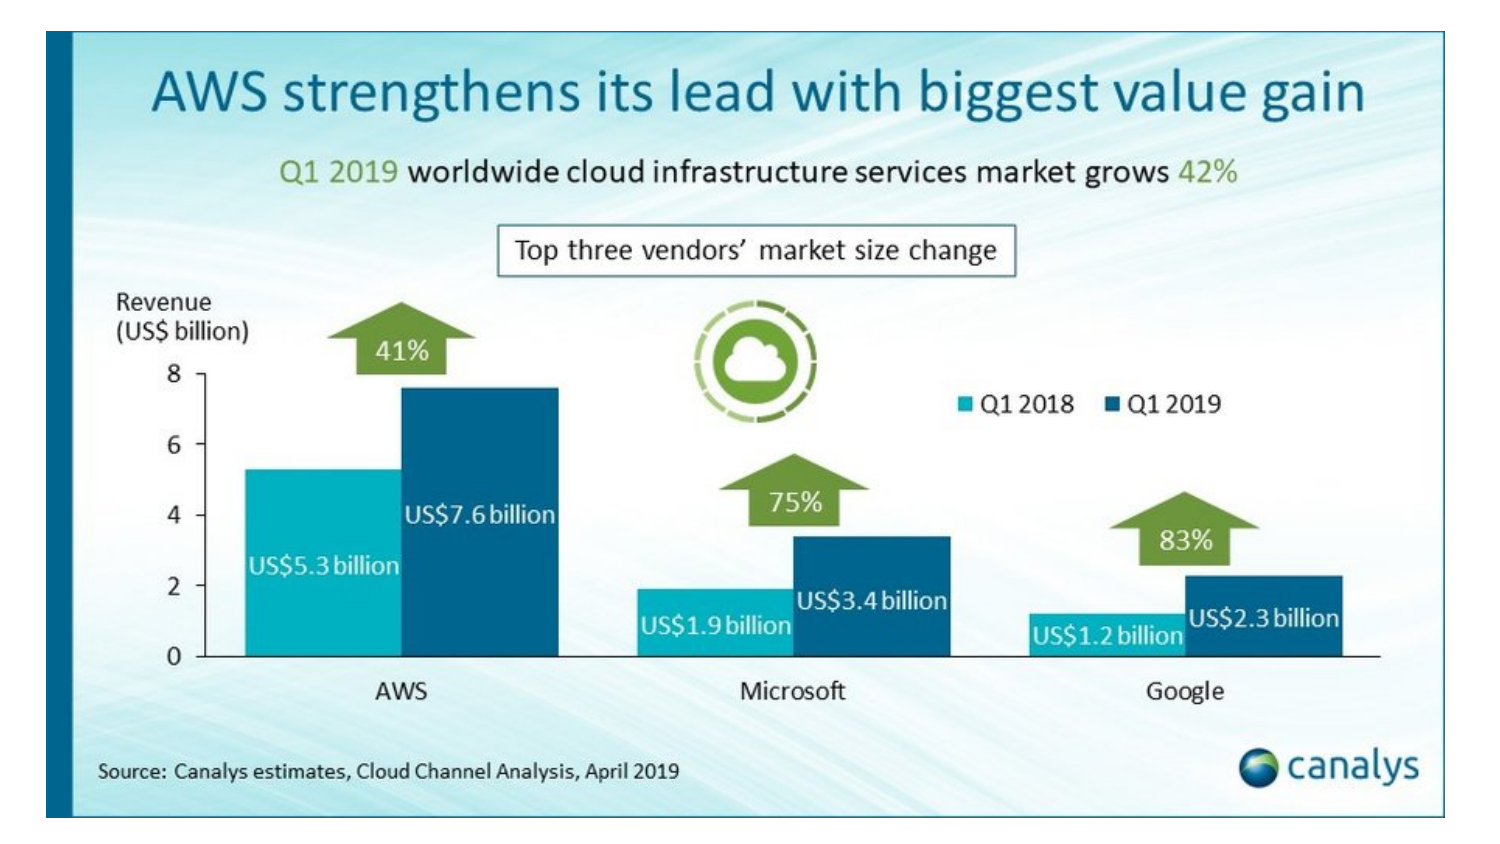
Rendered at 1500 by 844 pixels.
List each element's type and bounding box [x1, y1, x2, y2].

picture [71, 31, 1445, 818]
